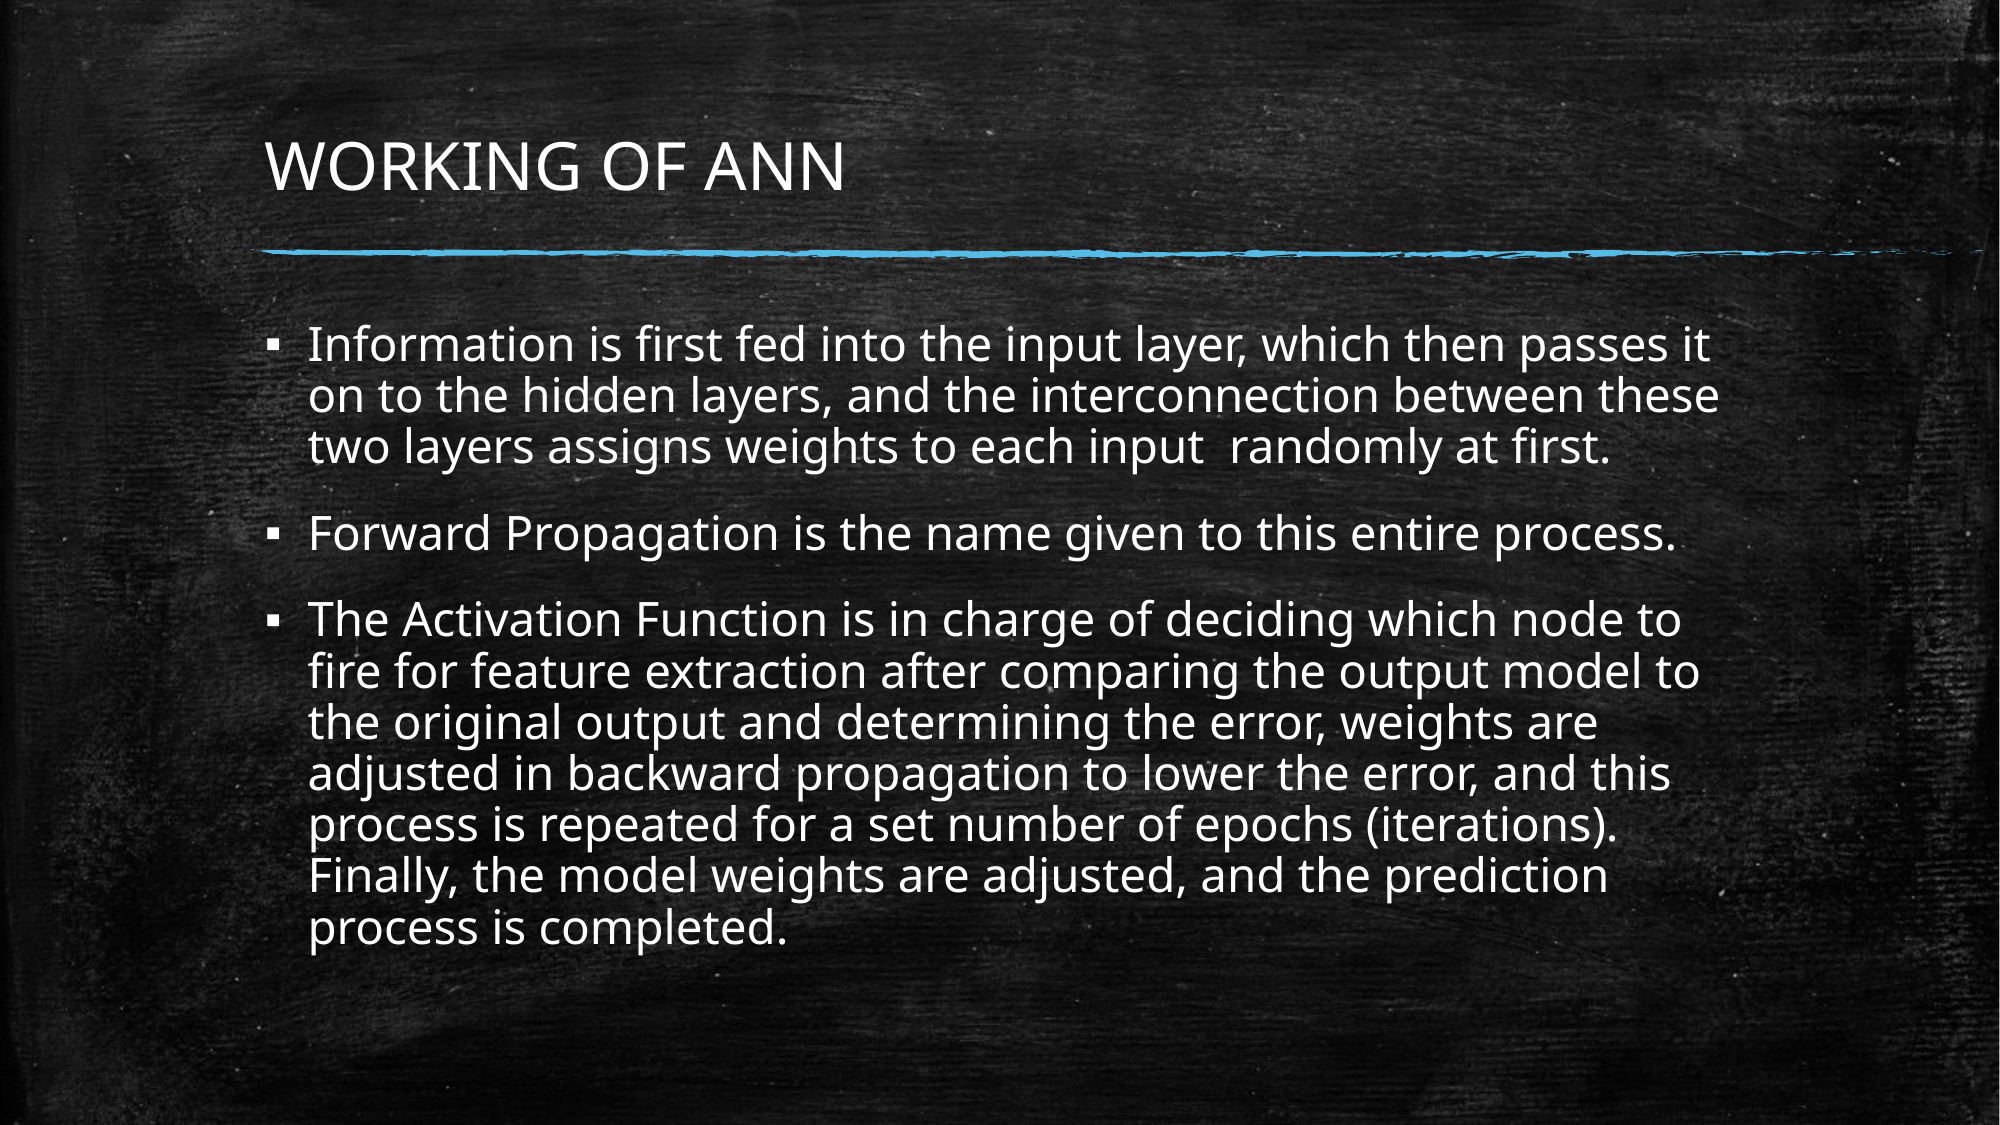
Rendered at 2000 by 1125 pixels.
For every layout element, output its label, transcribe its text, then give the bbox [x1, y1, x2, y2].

title WORKING OF ANN [249, 45, 1750, 213]
list Information is first fed into the input layer, which then passes it on to the hidden layers, and the interconnection between these two layers assigns weights to each input randomly at first. Forward Propagation is the name given to this entire process. The Activation Function is in charge of deciding which node to fire for feature extraction after comparing the output model to the original output and determining the error, weights are adjusted in backward propagation to lower the error, and this process is repeated for a set number of epochs (iterations). Finally, the model weights are adjusted, and the prediction process is completed. [249, 312, 1750, 1013]
